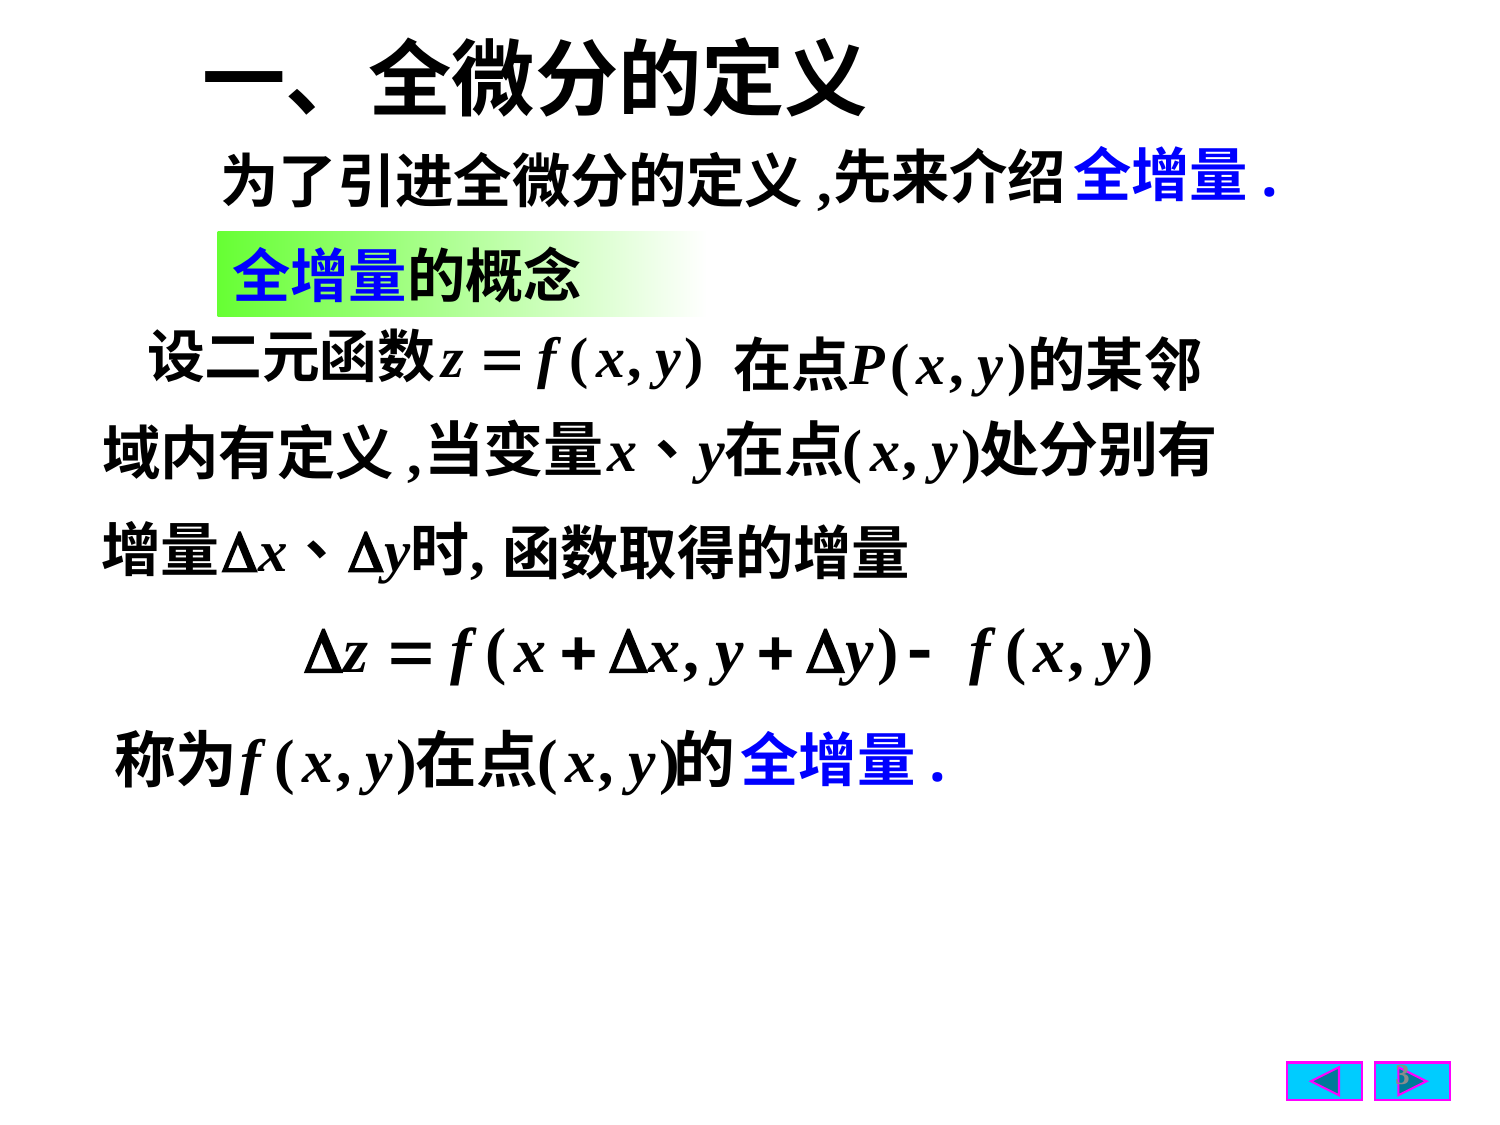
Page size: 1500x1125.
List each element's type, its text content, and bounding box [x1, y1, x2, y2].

text_box 域内有定义, [87, 408, 463, 494]
text_box 全增量的概念 [217, 231, 706, 317]
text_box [426, 415, 1227, 491]
text_box 先来介绍 [818, 133, 1106, 218]
text_box 全增量. [726, 716, 1001, 801]
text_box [111, 727, 737, 803]
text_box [146, 326, 706, 396]
text_box 函数取得的增量 [487, 508, 988, 594]
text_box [713, 326, 1204, 399]
text_box 一、全微分的定义 [135, 19, 936, 134]
text_box 为了引进全微分的定义, [205, 137, 859, 222]
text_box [293, 613, 1164, 699]
slide_number 3 [1074, 1042, 1425, 1103]
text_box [99, 518, 488, 591]
text_box 全增量. [1058, 130, 1294, 216]
